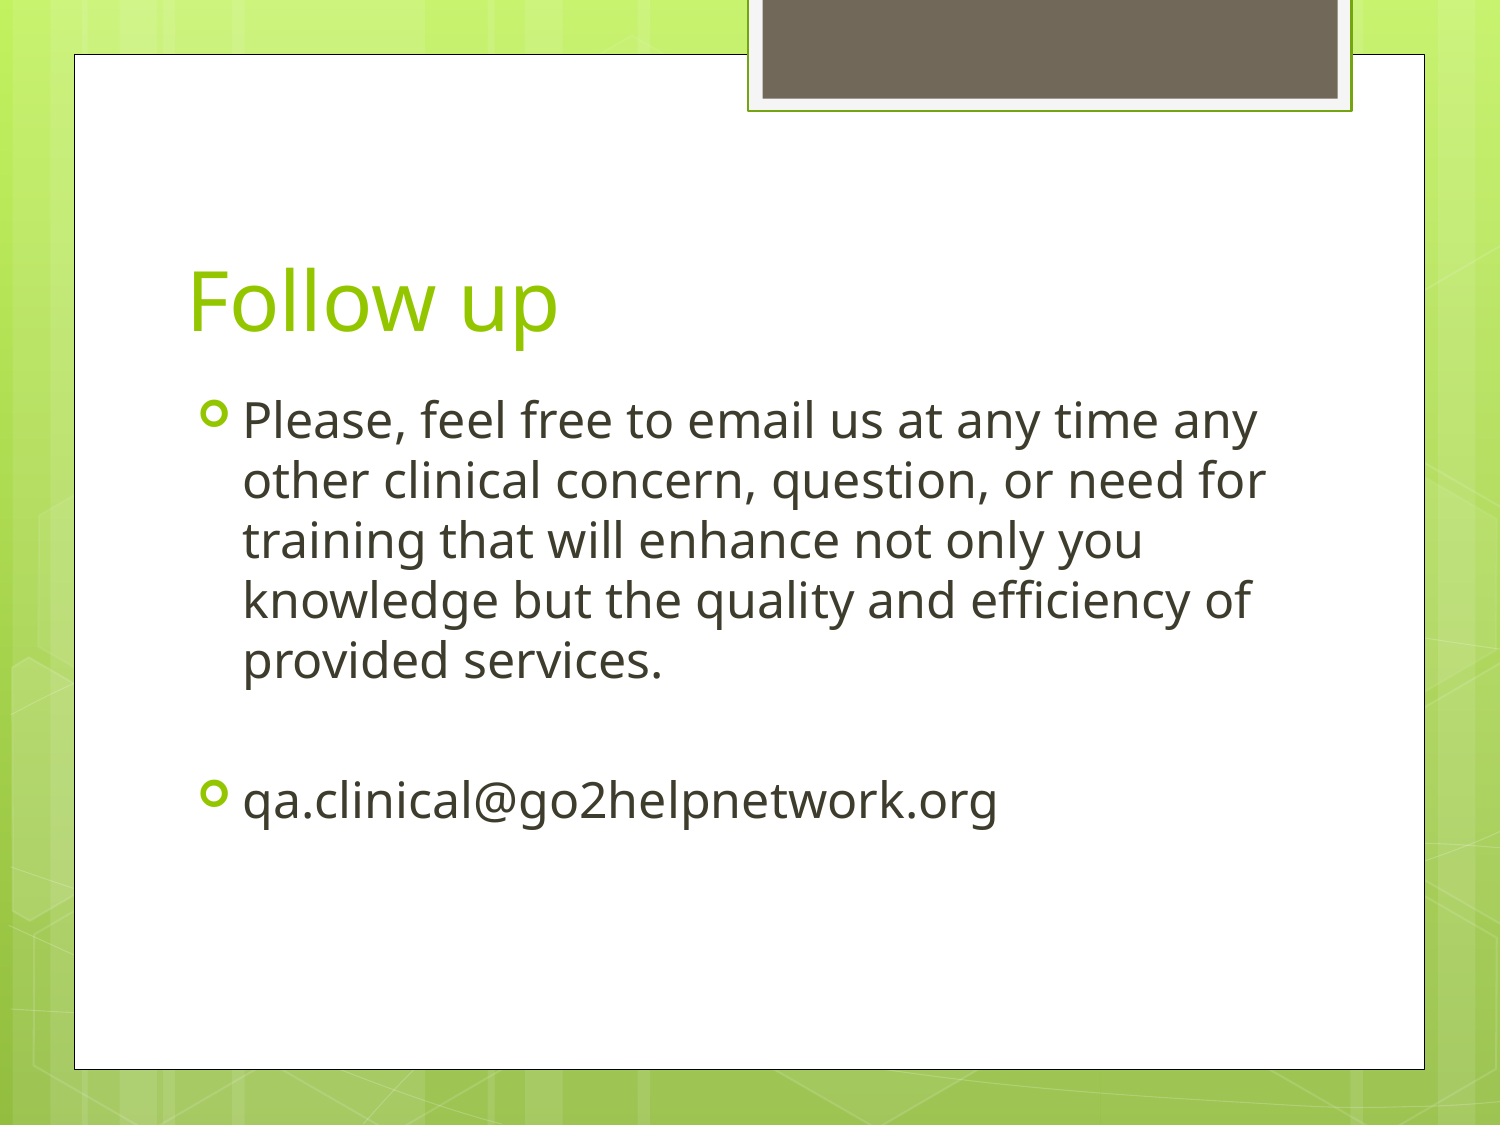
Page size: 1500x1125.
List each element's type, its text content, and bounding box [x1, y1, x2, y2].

title Follow up [171, 168, 1324, 357]
list Please, feel free to email us at any time any other clinical concern, question, or need for training that will enhance not only you knowledge but the quality and efficiency of provided services. qa.clinical@go2helpnetwork.org [171, 381, 1283, 957]
